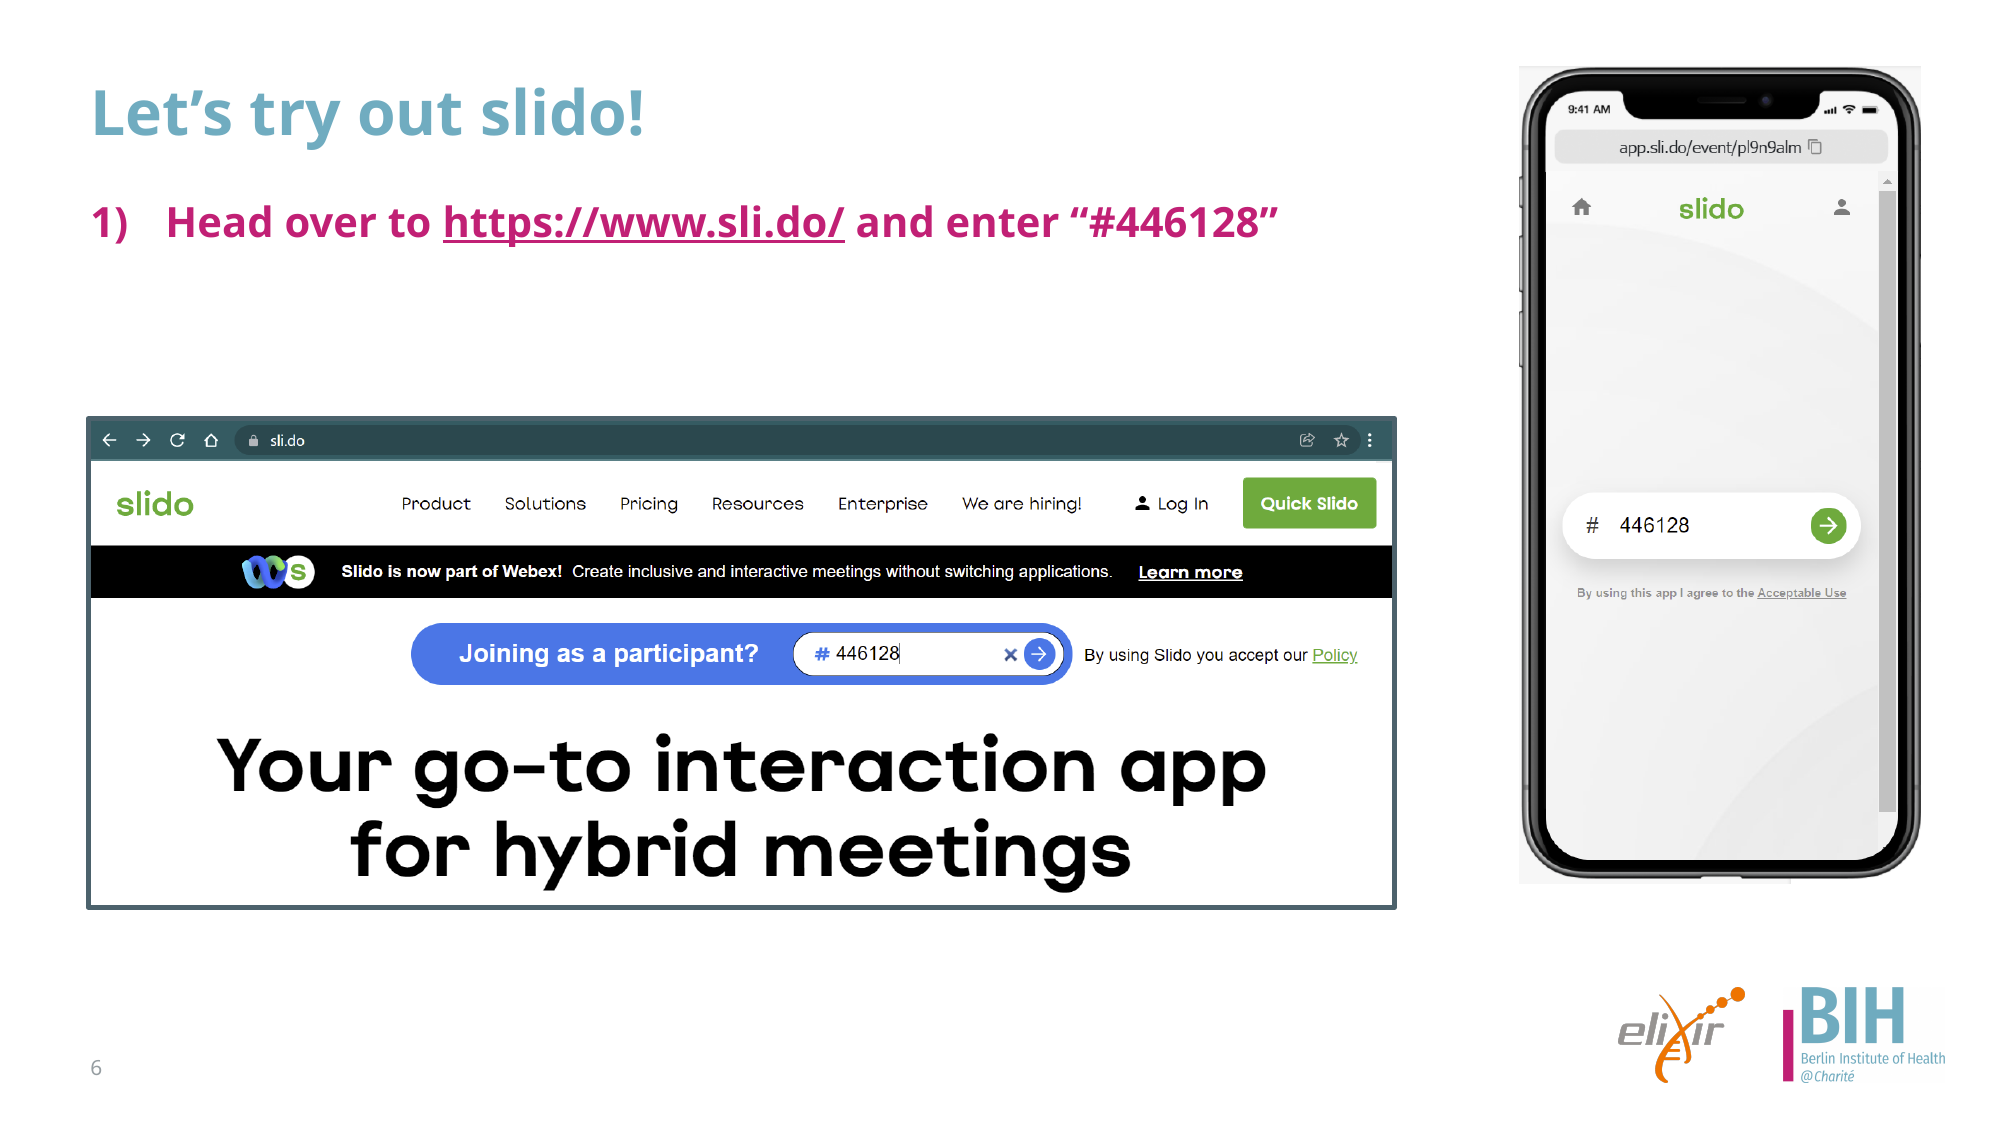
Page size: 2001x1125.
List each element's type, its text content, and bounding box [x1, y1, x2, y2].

list Head over to https://www.sli.do/ and enter “#446128” [90, 184, 1721, 976]
picture [1618, 987, 1745, 1083]
slide_number 6 [90, 1046, 138, 1083]
title Let’s try out slido! [90, 78, 1519, 149]
picture [1519, 66, 1922, 884]
picture [1783, 987, 1945, 1083]
picture [90, 420, 1393, 906]
